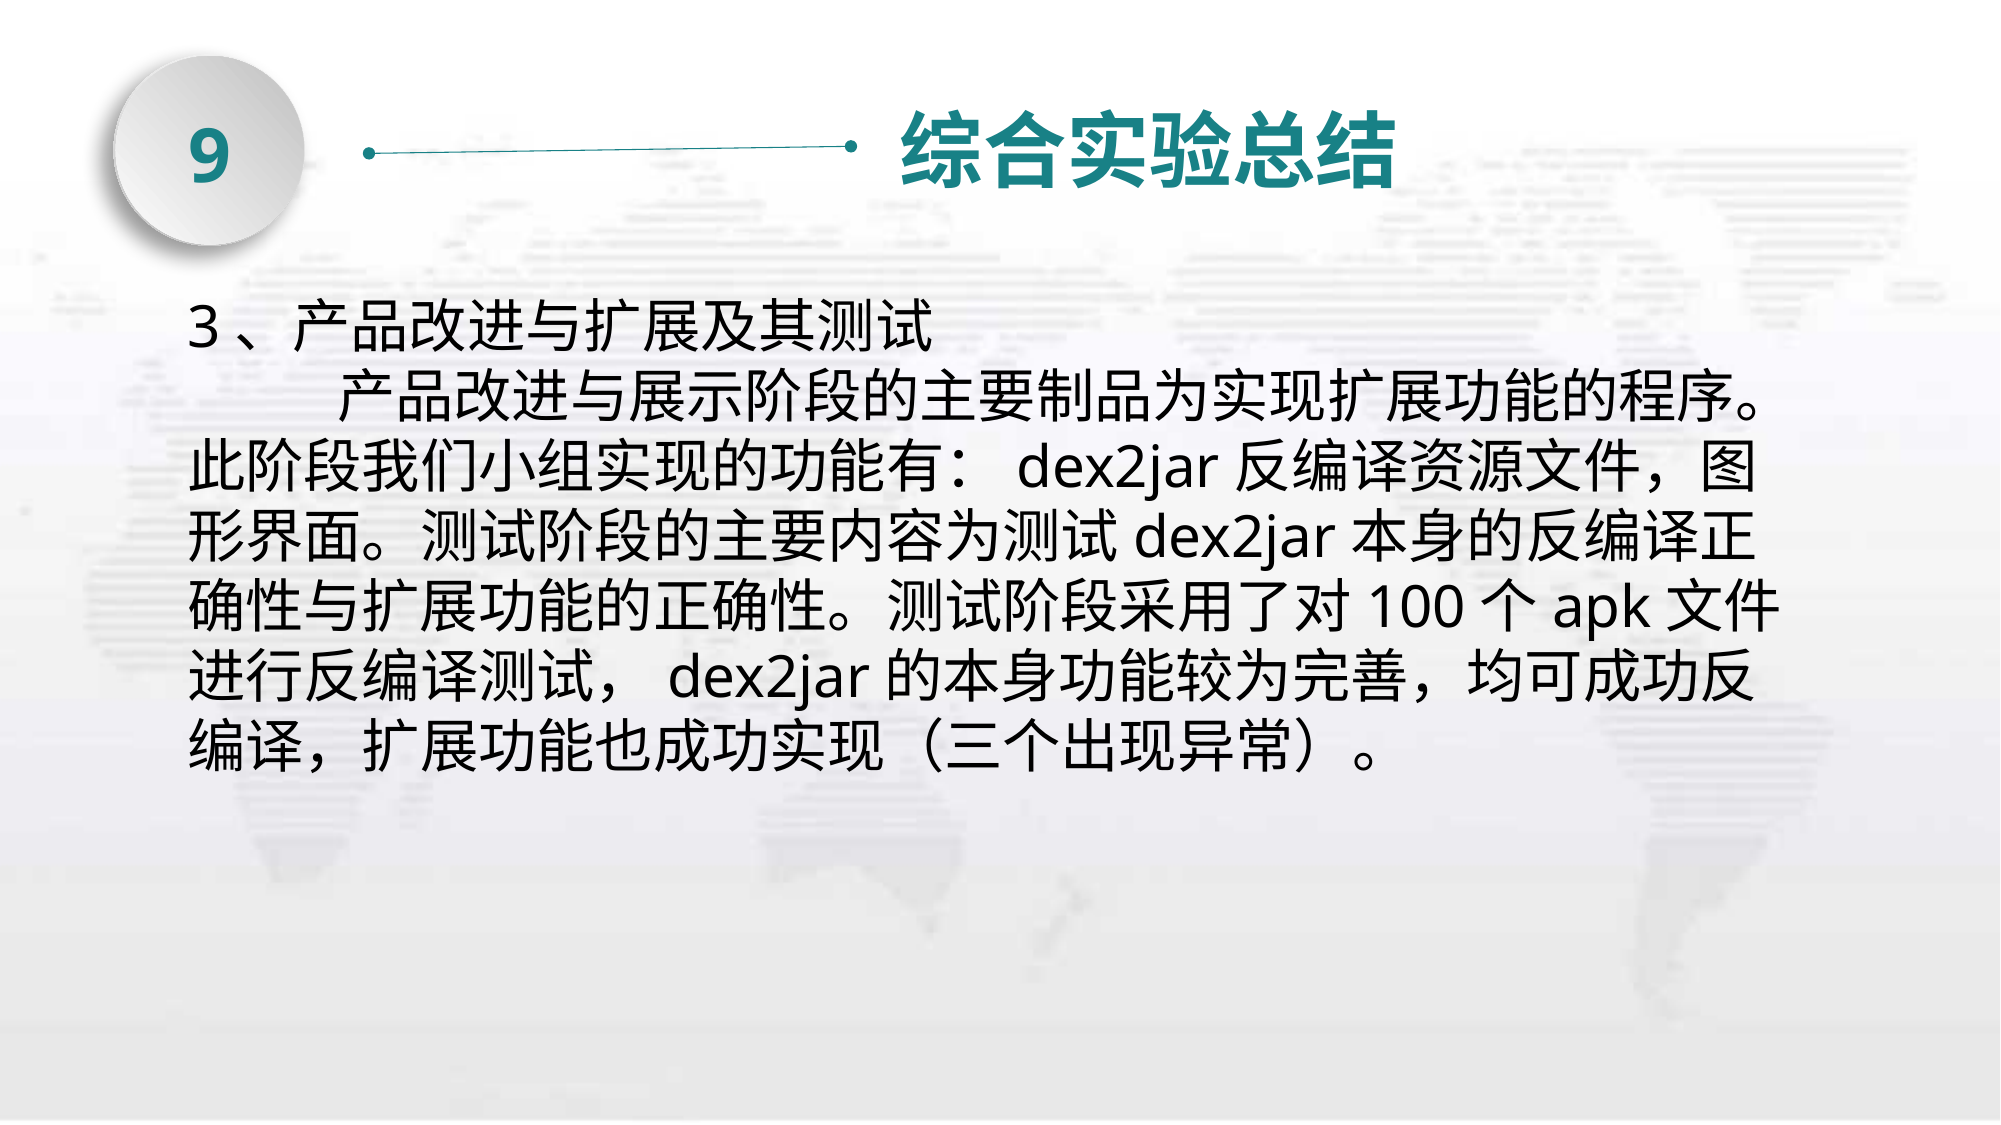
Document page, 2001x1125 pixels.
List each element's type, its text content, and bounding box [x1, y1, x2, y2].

picture [0, 0, 2001, 1125]
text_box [113, 54, 305, 246]
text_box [368, 146, 851, 154]
text_box 9 [305, 100, 310, 205]
text_box 3、产品改进与扩展及其测试 产品改进与展示阶段的主要制品为实现扩展功能的程序。此阶段我们小组实现的功能有：dex2jar反编译资源文件，图形界面。测试阶段的主要内容为测试dex2jar本身的反编译正确性与扩展功能的正确性。测试阶段采用了对100个apk文件进行反编译测试，dex2jar的本身功能较为完善，均可成功反编译，扩展功能也成功实现（三个出现异常）。 [172, 281, 1814, 787]
text_box 综合实验总结 [884, 90, 1415, 206]
